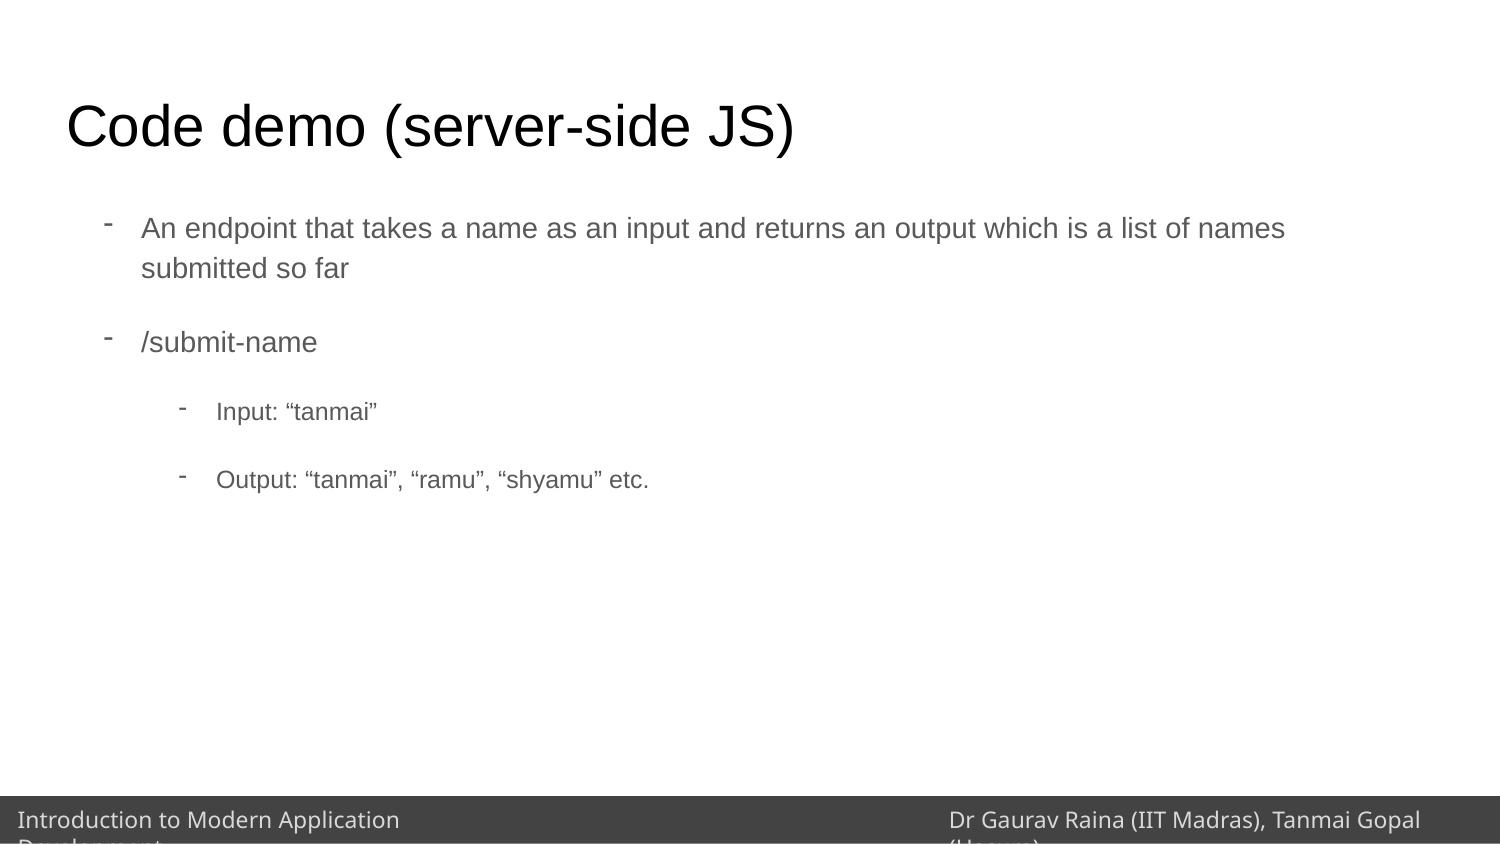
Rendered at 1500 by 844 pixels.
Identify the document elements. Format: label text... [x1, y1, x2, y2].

title Code demo (server-side JS) [51, 72, 1449, 167]
list An endpoint that takes a name as an input and returns an output which is a list of names submitted so far /submit-name Input: “tanmai” Output: “tanmai”, “ramu”, “shyamu” etc. [51, 189, 1328, 733]
